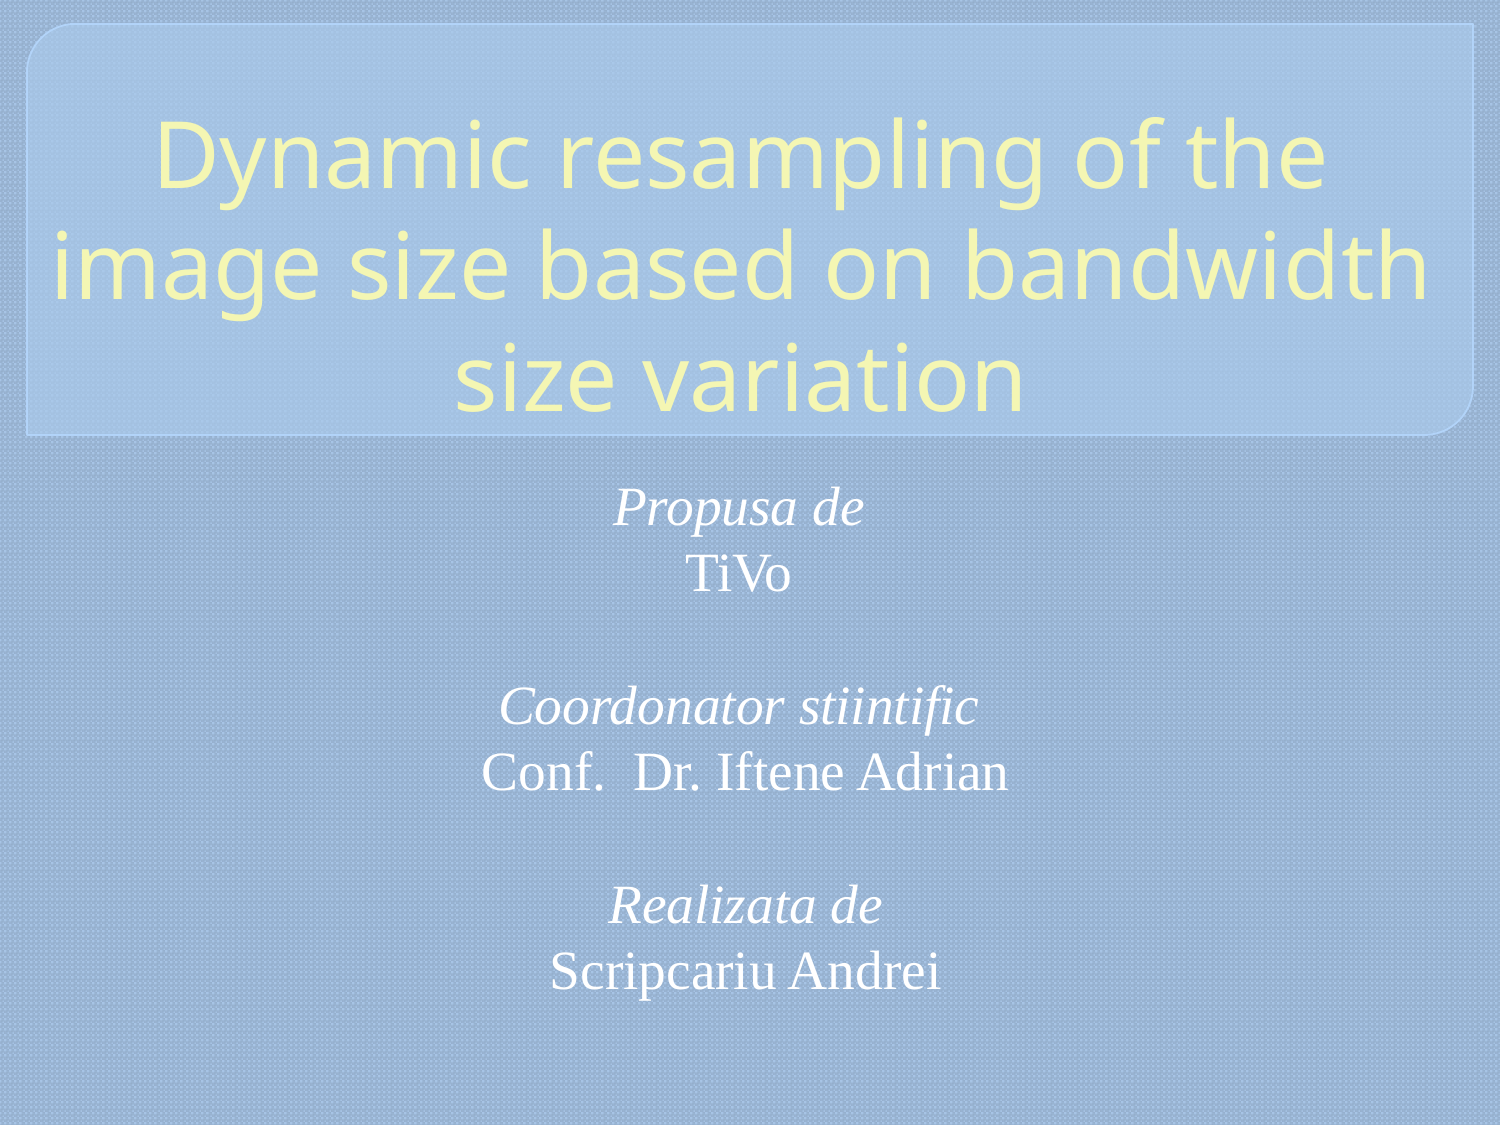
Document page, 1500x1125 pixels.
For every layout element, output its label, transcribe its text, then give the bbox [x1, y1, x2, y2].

subtitle Propusa de TiVo Coordonator stiintific Conf. Dr. Iftene Adrian Realizata de Scripcariu Andrei [162, 462, 1363, 1013]
title Dynamic resampling of the image size based on bandwidth size variation [37, 87, 1475, 438]
